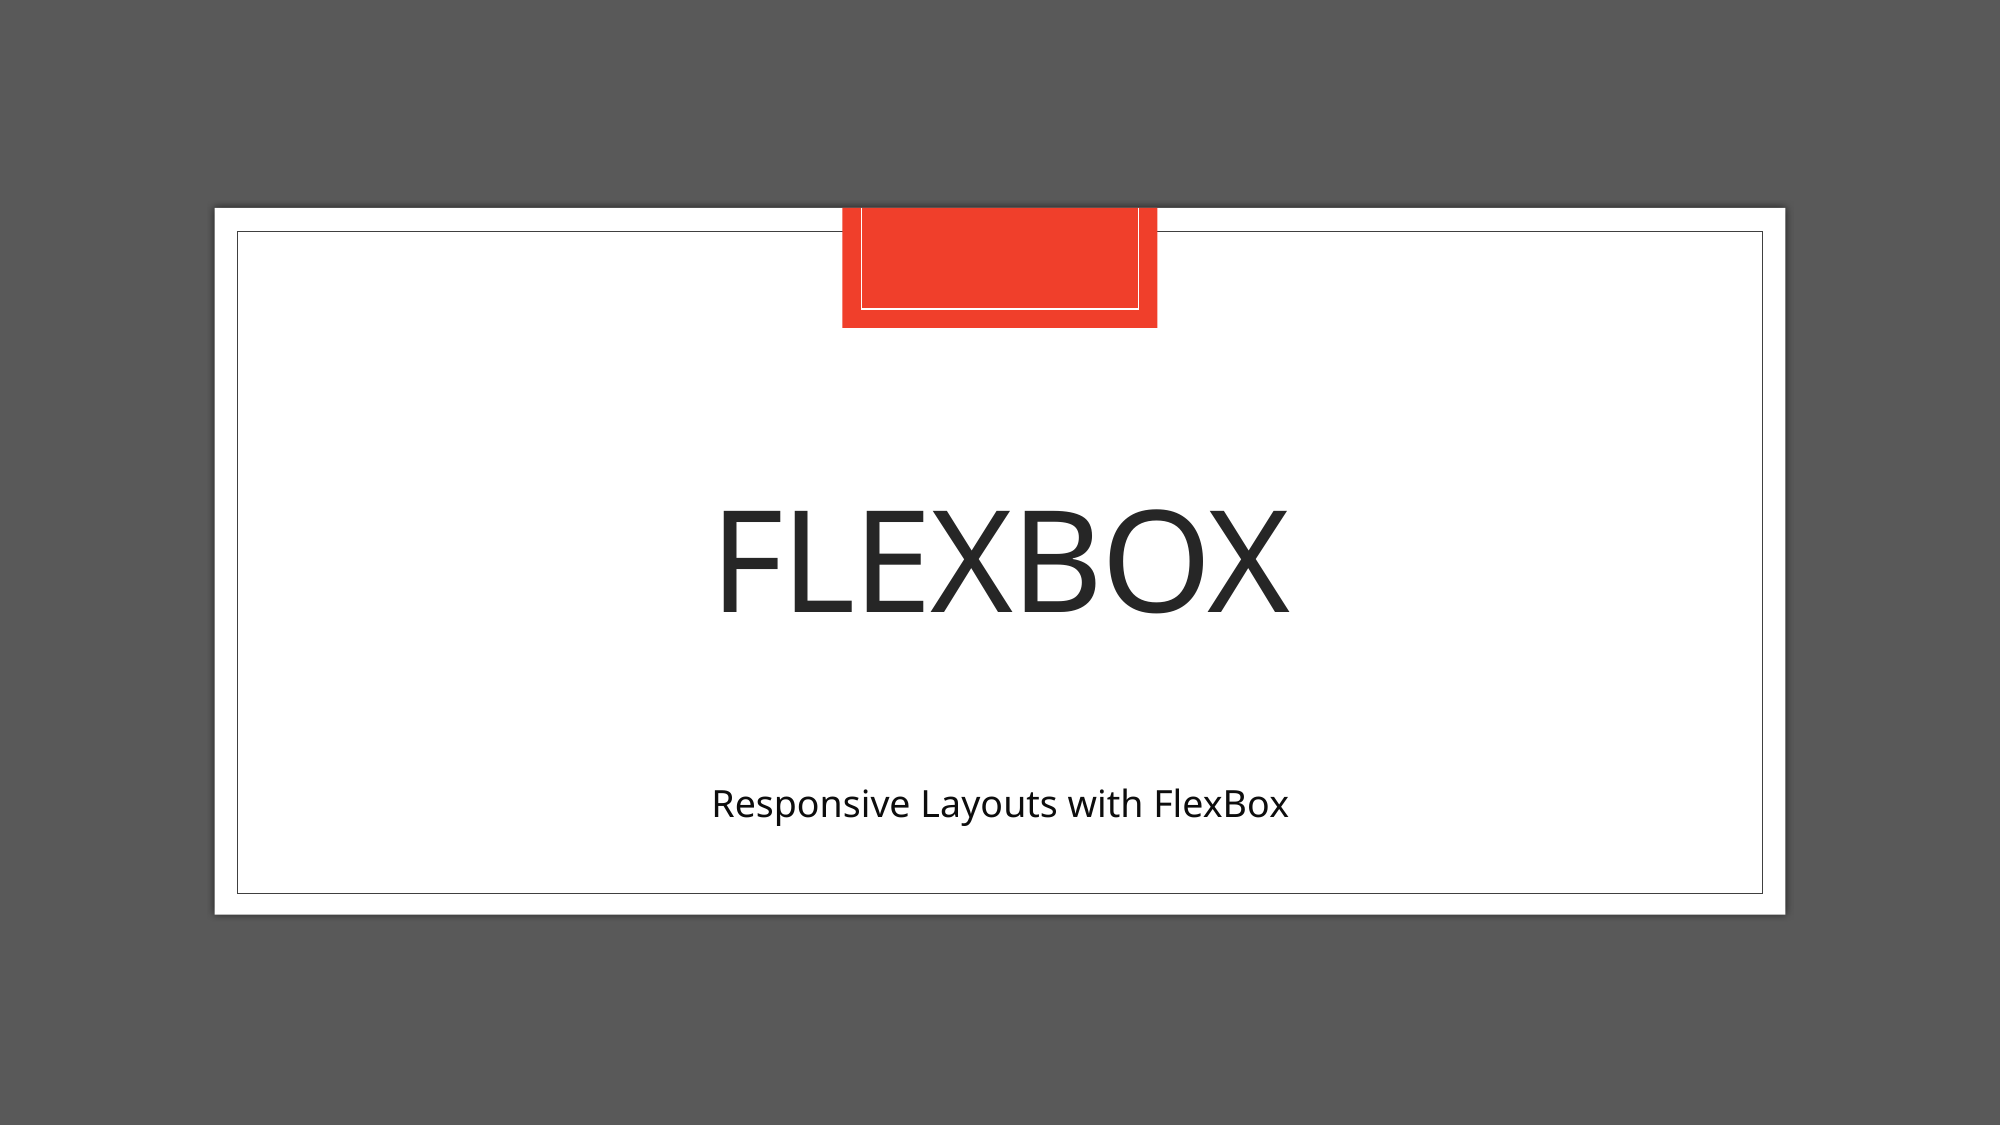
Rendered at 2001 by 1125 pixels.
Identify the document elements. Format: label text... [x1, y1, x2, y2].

title Flexbox [267, 373, 1733, 768]
list Responsive Layouts with FlexBox [267, 768, 1734, 844]
